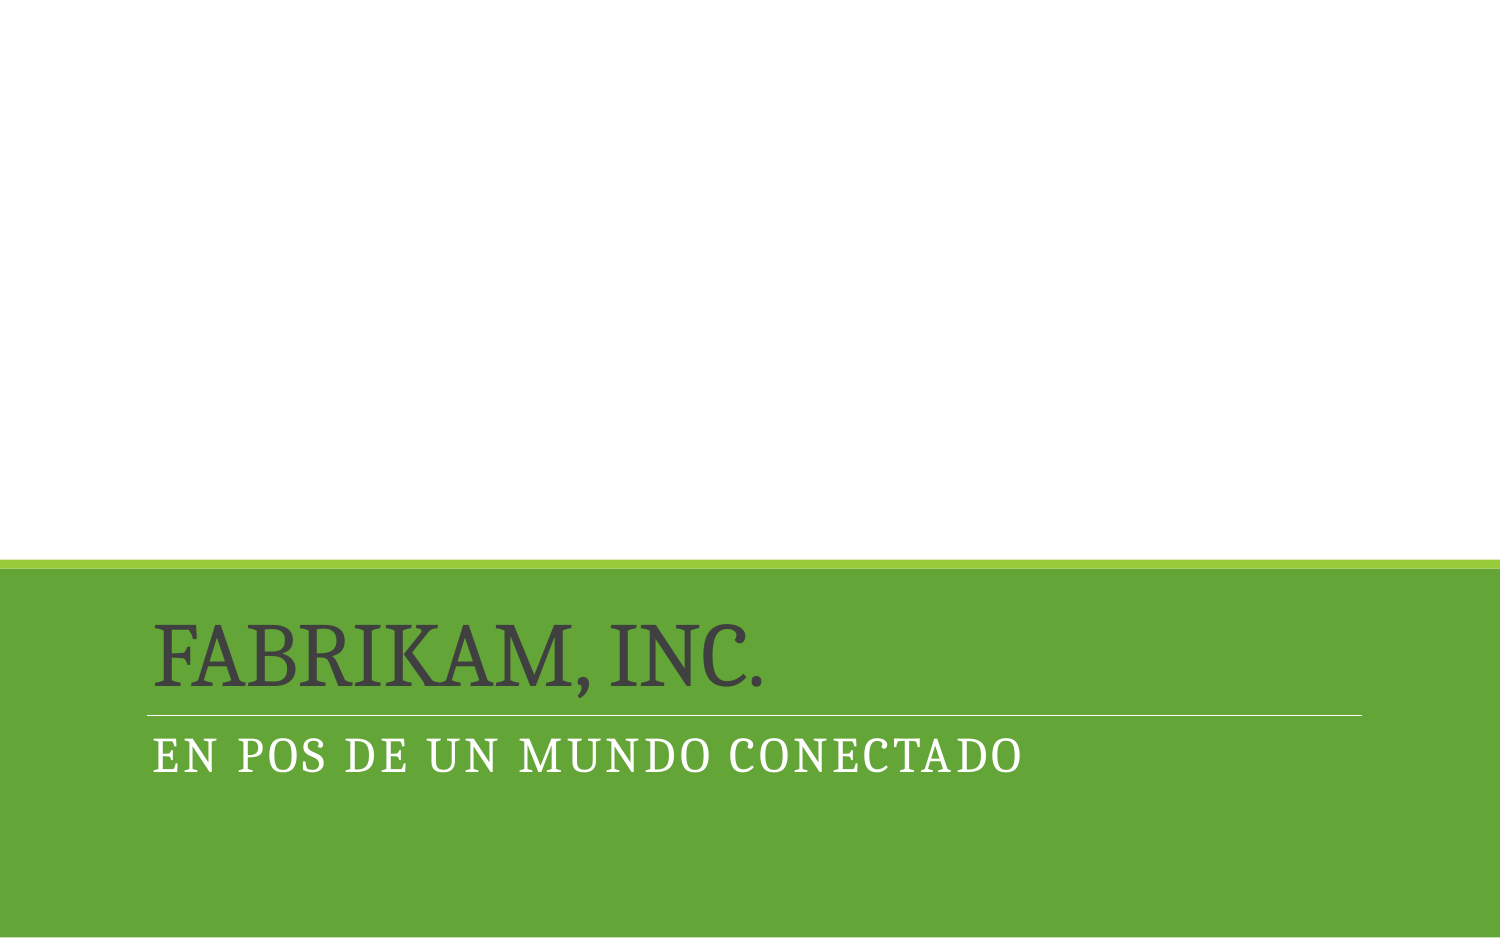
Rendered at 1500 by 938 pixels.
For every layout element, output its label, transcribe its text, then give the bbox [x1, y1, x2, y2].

subtitle En pos de un mundo conectado [137, 721, 1375, 817]
title Fabrikam, Inc. [137, 571, 1375, 713]
